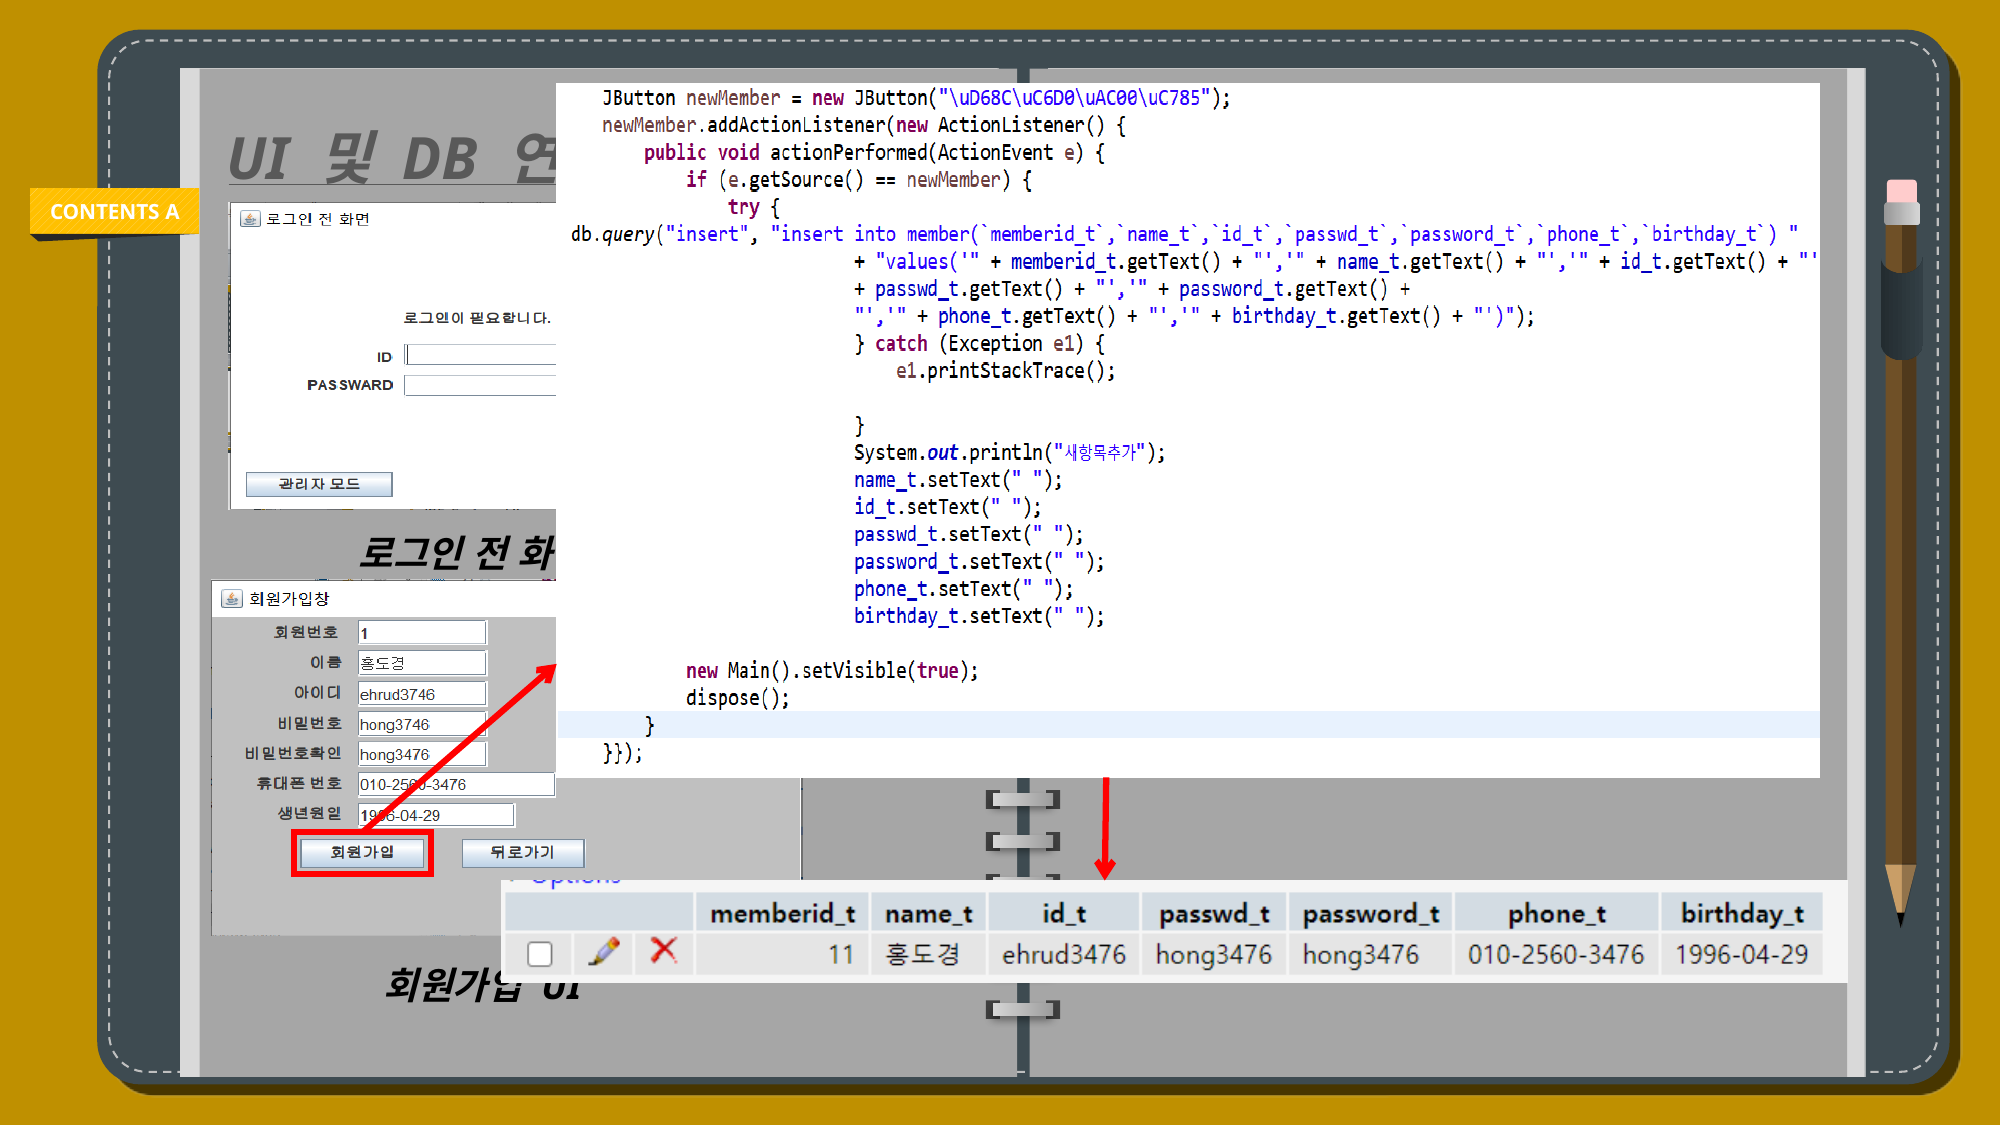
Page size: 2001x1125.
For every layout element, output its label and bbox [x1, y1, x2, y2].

picture [211, 83, 1848, 983]
text_box [362, 663, 557, 833]
text_box [29, 187, 200, 242]
text_box [97, 29, 1950, 1085]
